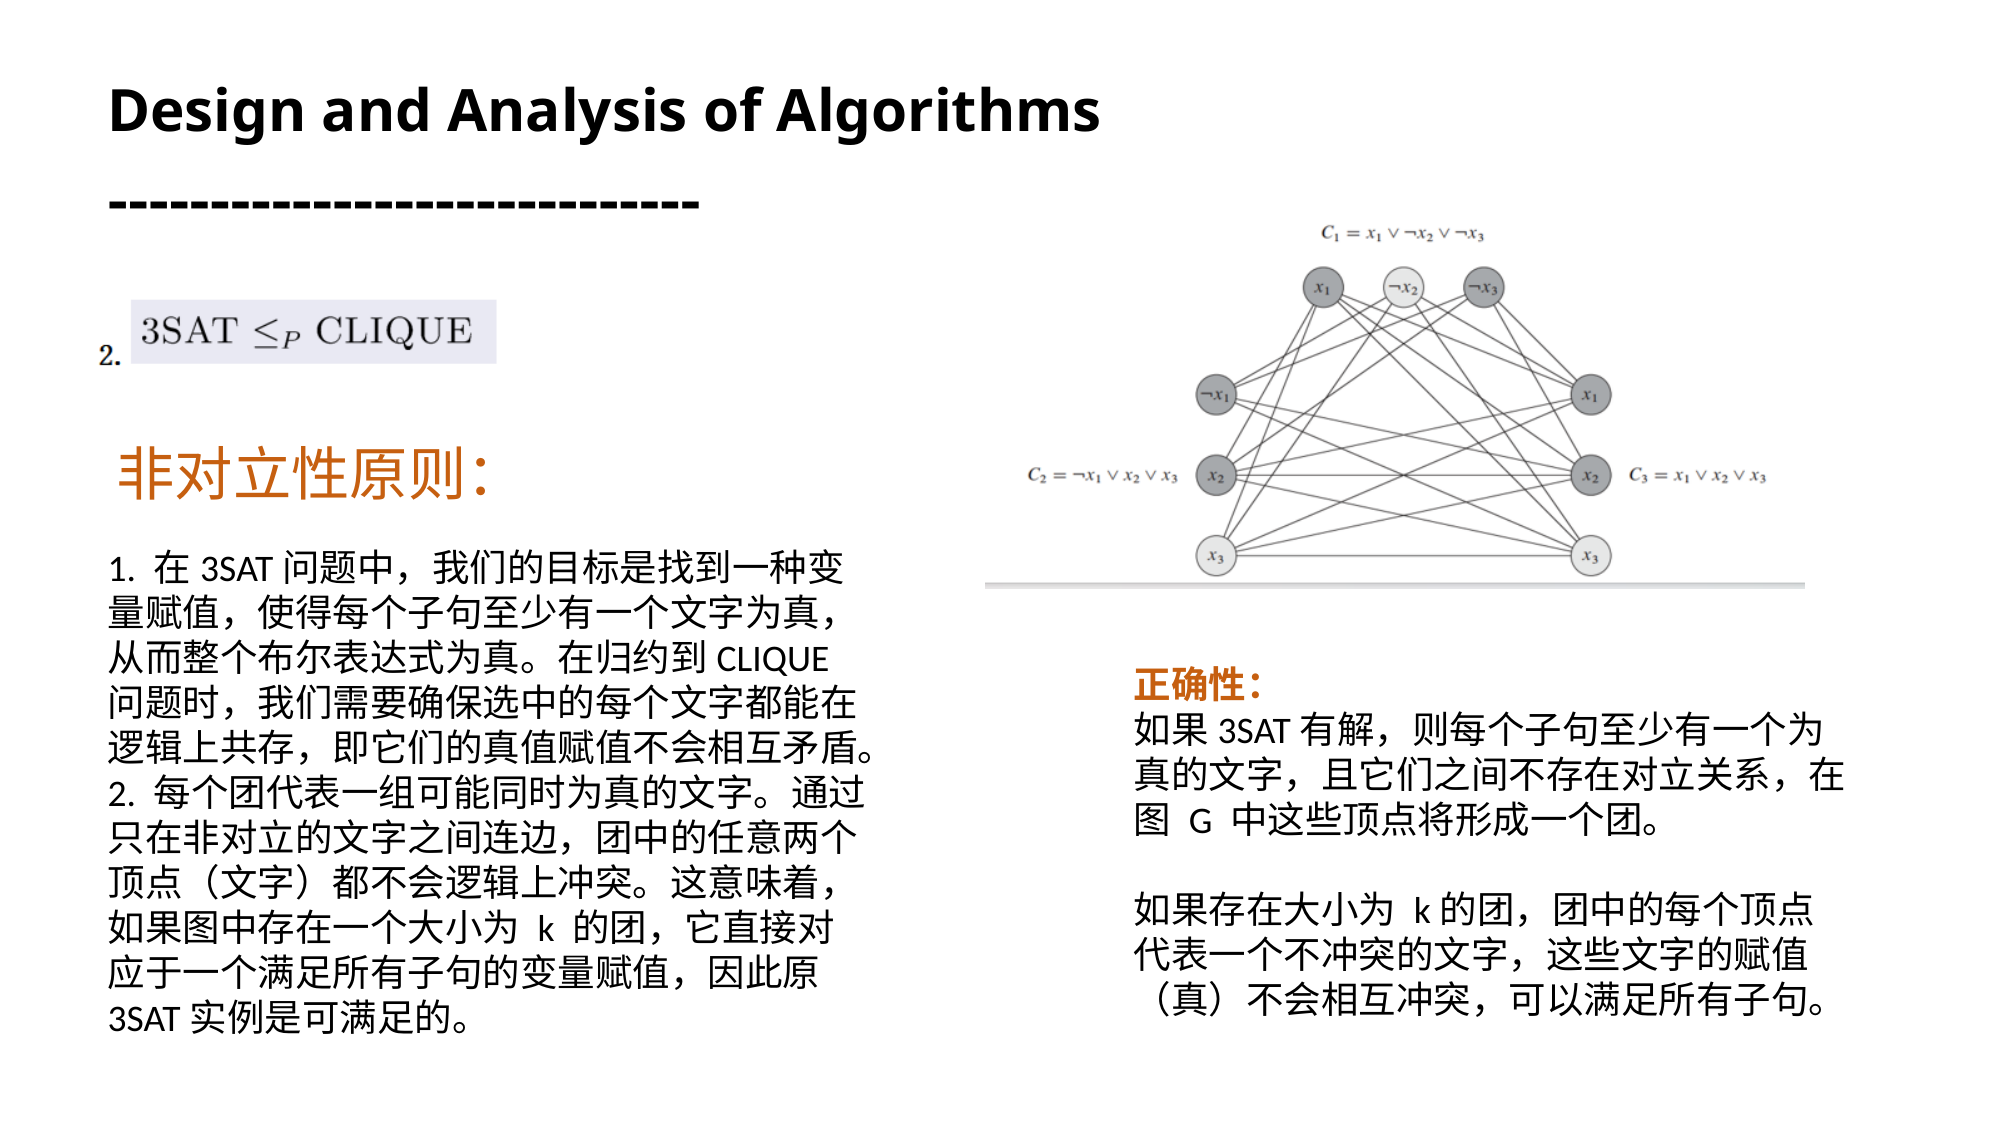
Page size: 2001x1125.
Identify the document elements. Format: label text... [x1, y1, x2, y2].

text_box 1. 在3SAT问题中，我们的目标是找到一种变量赋值，使得每个子句至少有一个文字为真，从而整个布尔表达式为真。在归约到CLIQUE问题时，我们需要确保选中的每个文字都能在逻辑上共存，即它们的真值赋值不会相互矛盾。 2. 每个团代表一组可能同时为真的文字。通过只在非对立的文字之间连边，团中的任意两个顶点（文字）都不会逻辑上冲突。这意味着，如果图中存在一个大小为 k 的团，它直接对应于一个满足所有子句的变量赋值，因此原3SAT实例是可满足的。 [92, 536, 884, 1047]
text_box 正确性： 如果3SAT有解，则每个子句至少有一个为真的文字，且它们之间不存在对立关系，在图 G 中这些顶点将形成一个团。 如果存在大小为 k的团，团中的每个顶点代表一个不冲突的文字，这些文字的赋值（真）不会相互冲突，可以满足所有子句。 [1118, 653, 1866, 1029]
text_box 非对立性原则： [102, 429, 523, 515]
picture [984, 210, 1805, 589]
text_box ----------------------------- [92, 151, 1243, 246]
text_box Design and Analysis of Algorithms [92, 65, 1157, 151]
picture [50, 270, 568, 385]
